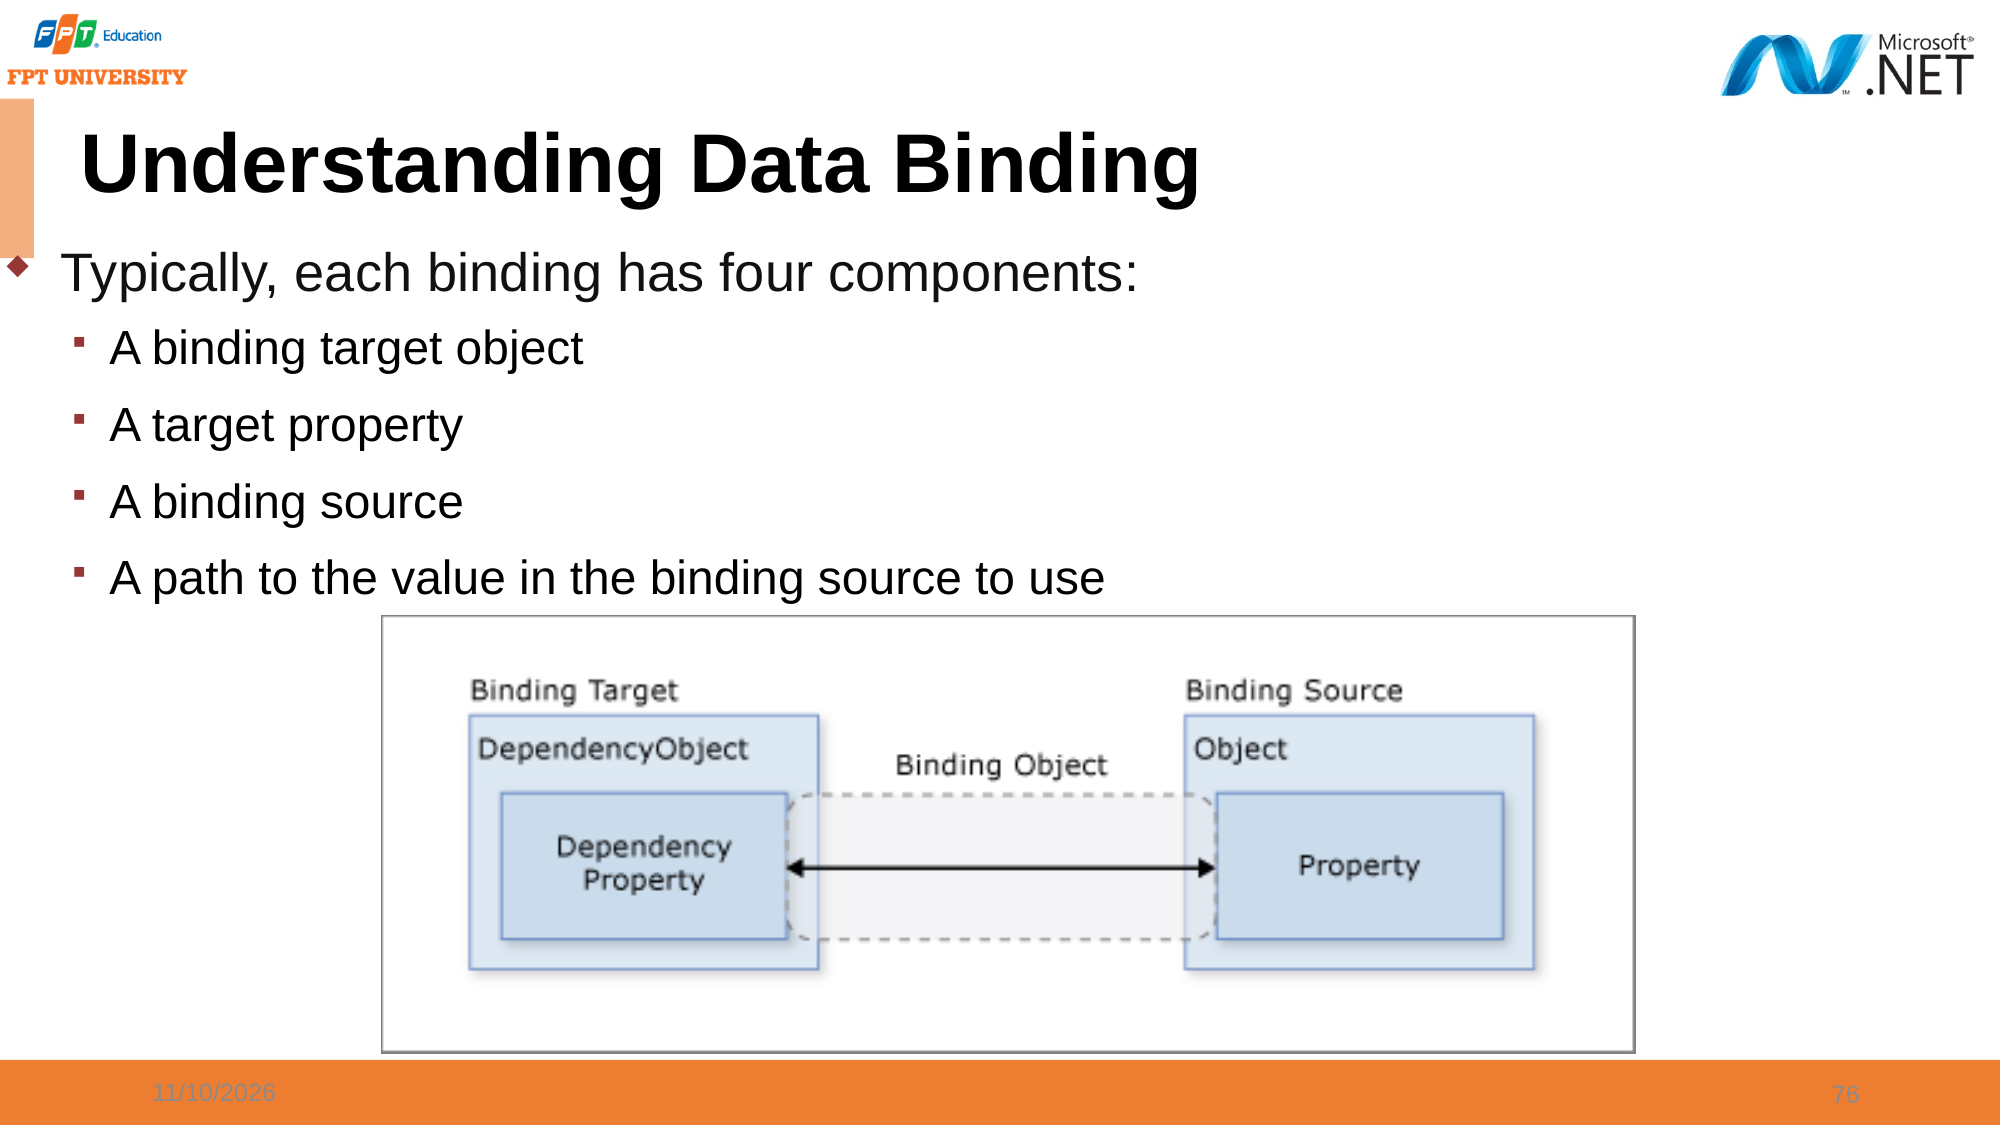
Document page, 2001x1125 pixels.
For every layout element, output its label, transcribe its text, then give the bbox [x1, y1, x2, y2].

slide_number 76 [1424, 1063, 1875, 1123]
text_box Typically, each binding has four components: [0, 230, 1213, 310]
title Understanding Data Binding [65, 118, 1317, 213]
picture [0, 0, 194, 95]
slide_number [137, 1061, 588, 1122]
picture [1685, 0, 2001, 129]
picture [381, 614, 1636, 1054]
text_box A binding target object A target property A binding source A path to the value in the binding source to use [10, 316, 1136, 613]
